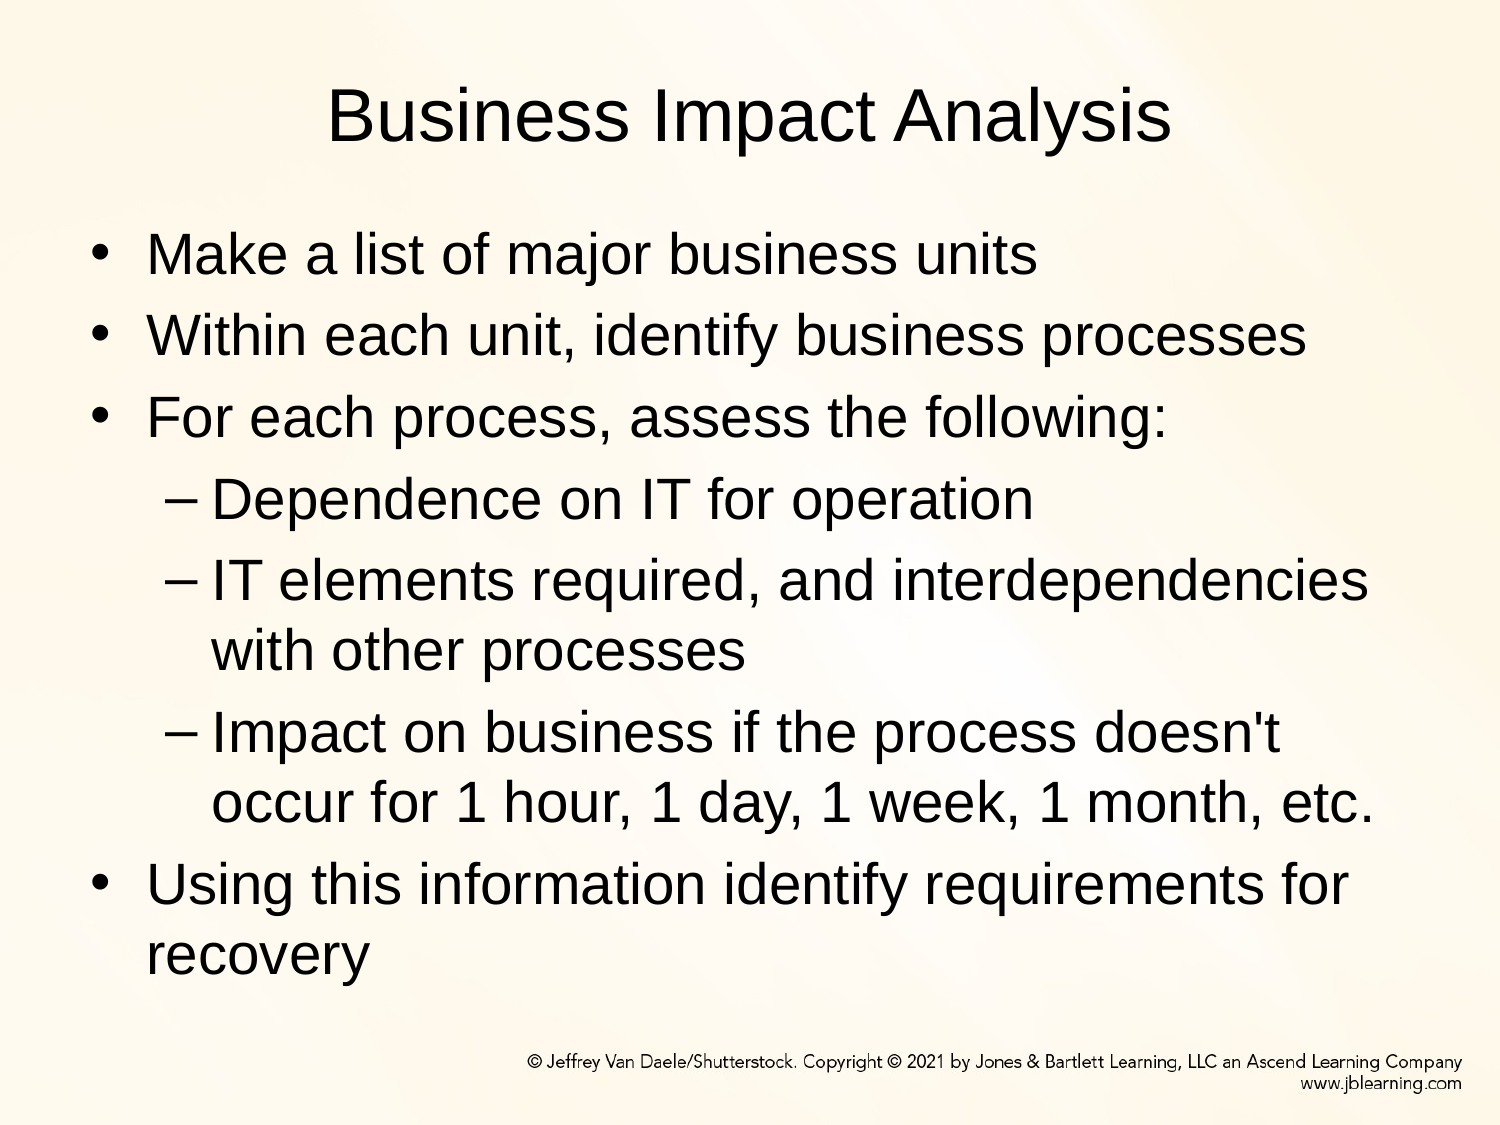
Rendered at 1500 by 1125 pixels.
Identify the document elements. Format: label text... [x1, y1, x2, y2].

list Make a list of major business units Within each unit, identify business processes For each process, assess the following: Dependence on IT for operation IT elements required, and interdependencies with other processes Impact on business if the process doesn't occur for 1 hour, 1 day, 1 week, 1 month, etc. Using this information identify requirements for recovery [75, 208, 1425, 1005]
picture [0, 0, 1500, 1125]
title Business Impact Analysis [75, 45, 1425, 179]
